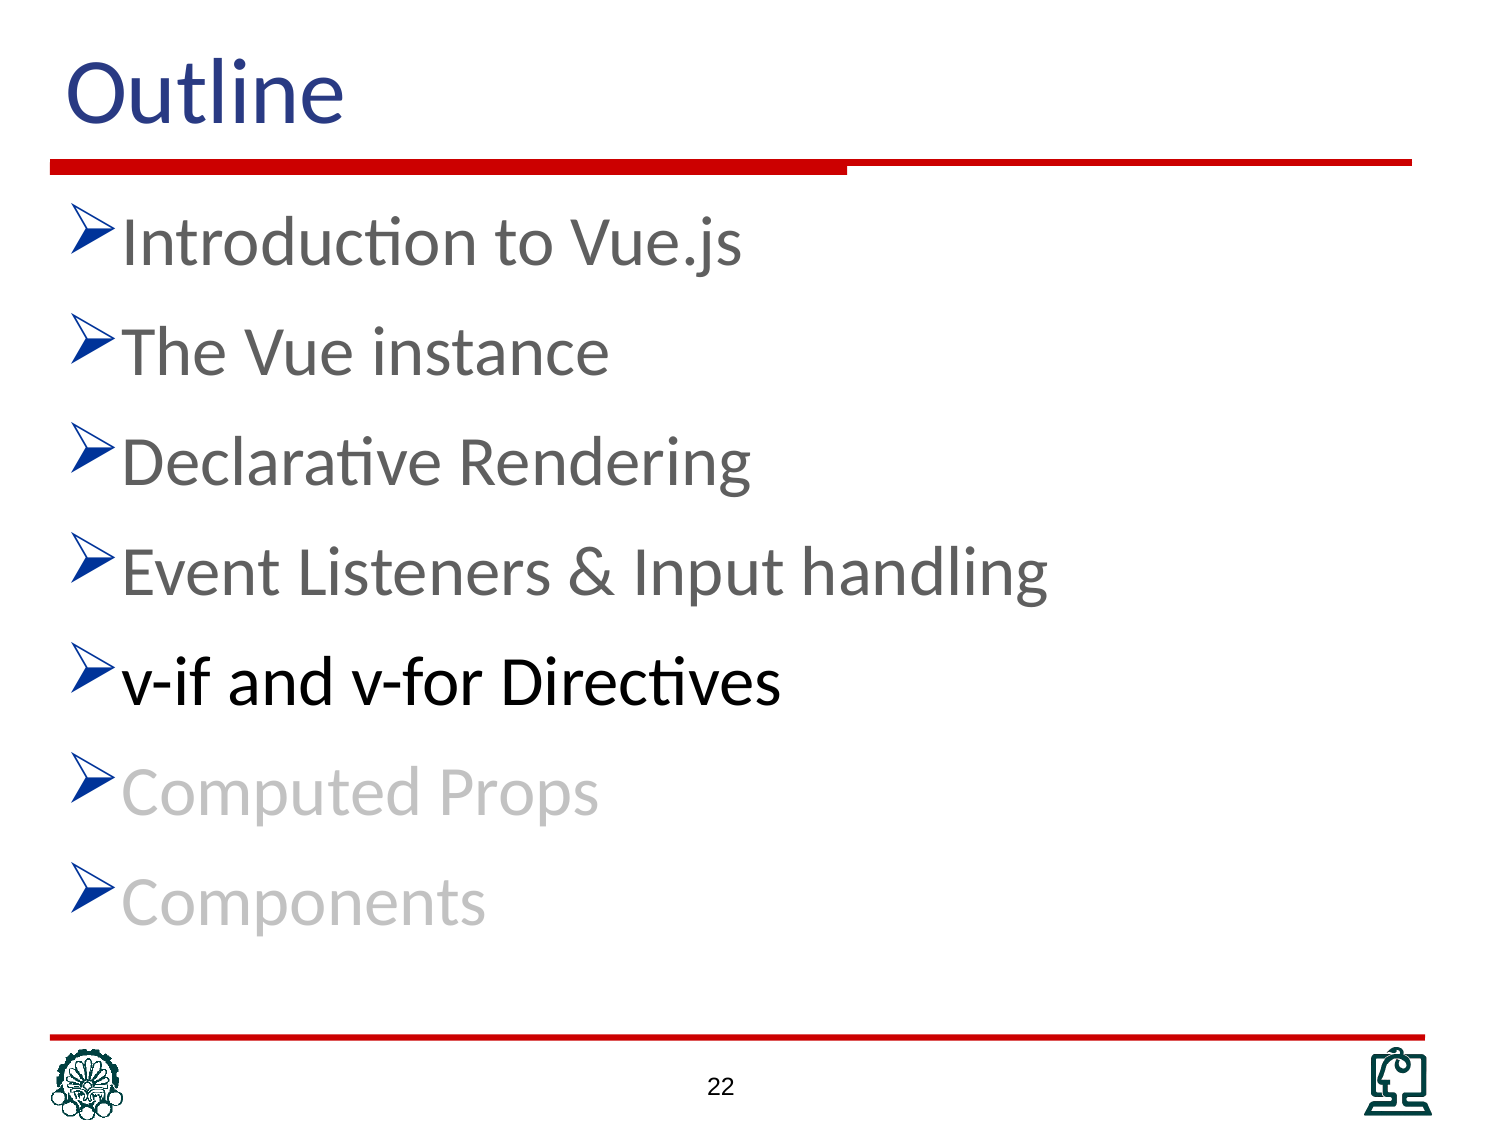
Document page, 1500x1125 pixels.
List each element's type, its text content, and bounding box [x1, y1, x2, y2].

list Introduction to Vue.js The Vue instance Declarative Rendering Event Listeners & Input handling v-if and v-for Directives Computed Props Components [50, 187, 1425, 1038]
picture [1362, 1045, 1438, 1119]
picture [50, 1047, 125, 1122]
title Outline [50, 24, 1438, 150]
slide_number 22 [649, 1062, 751, 1103]
